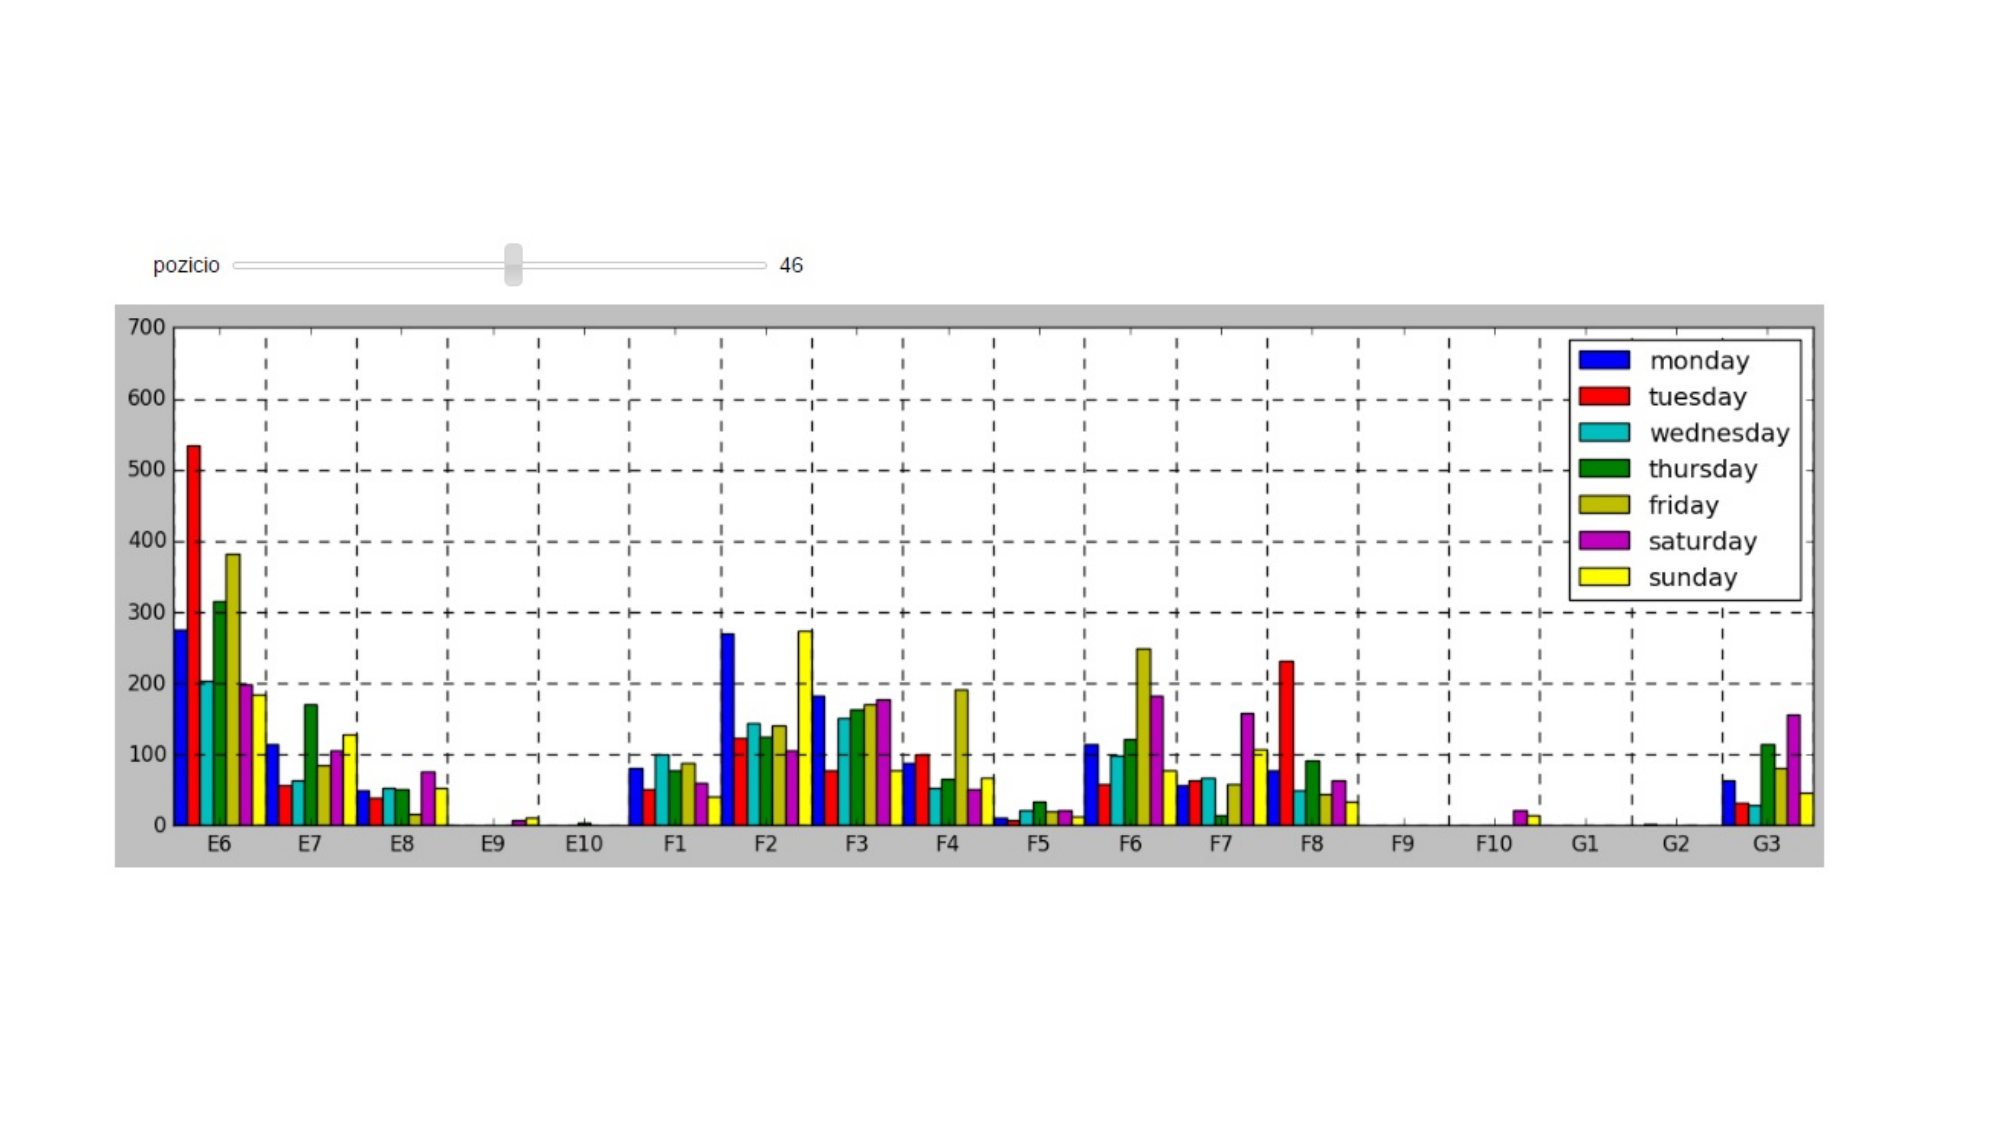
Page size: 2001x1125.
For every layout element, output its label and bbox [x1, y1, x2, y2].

list [106, 213, 1832, 886]
title [137, 59, 1863, 278]
